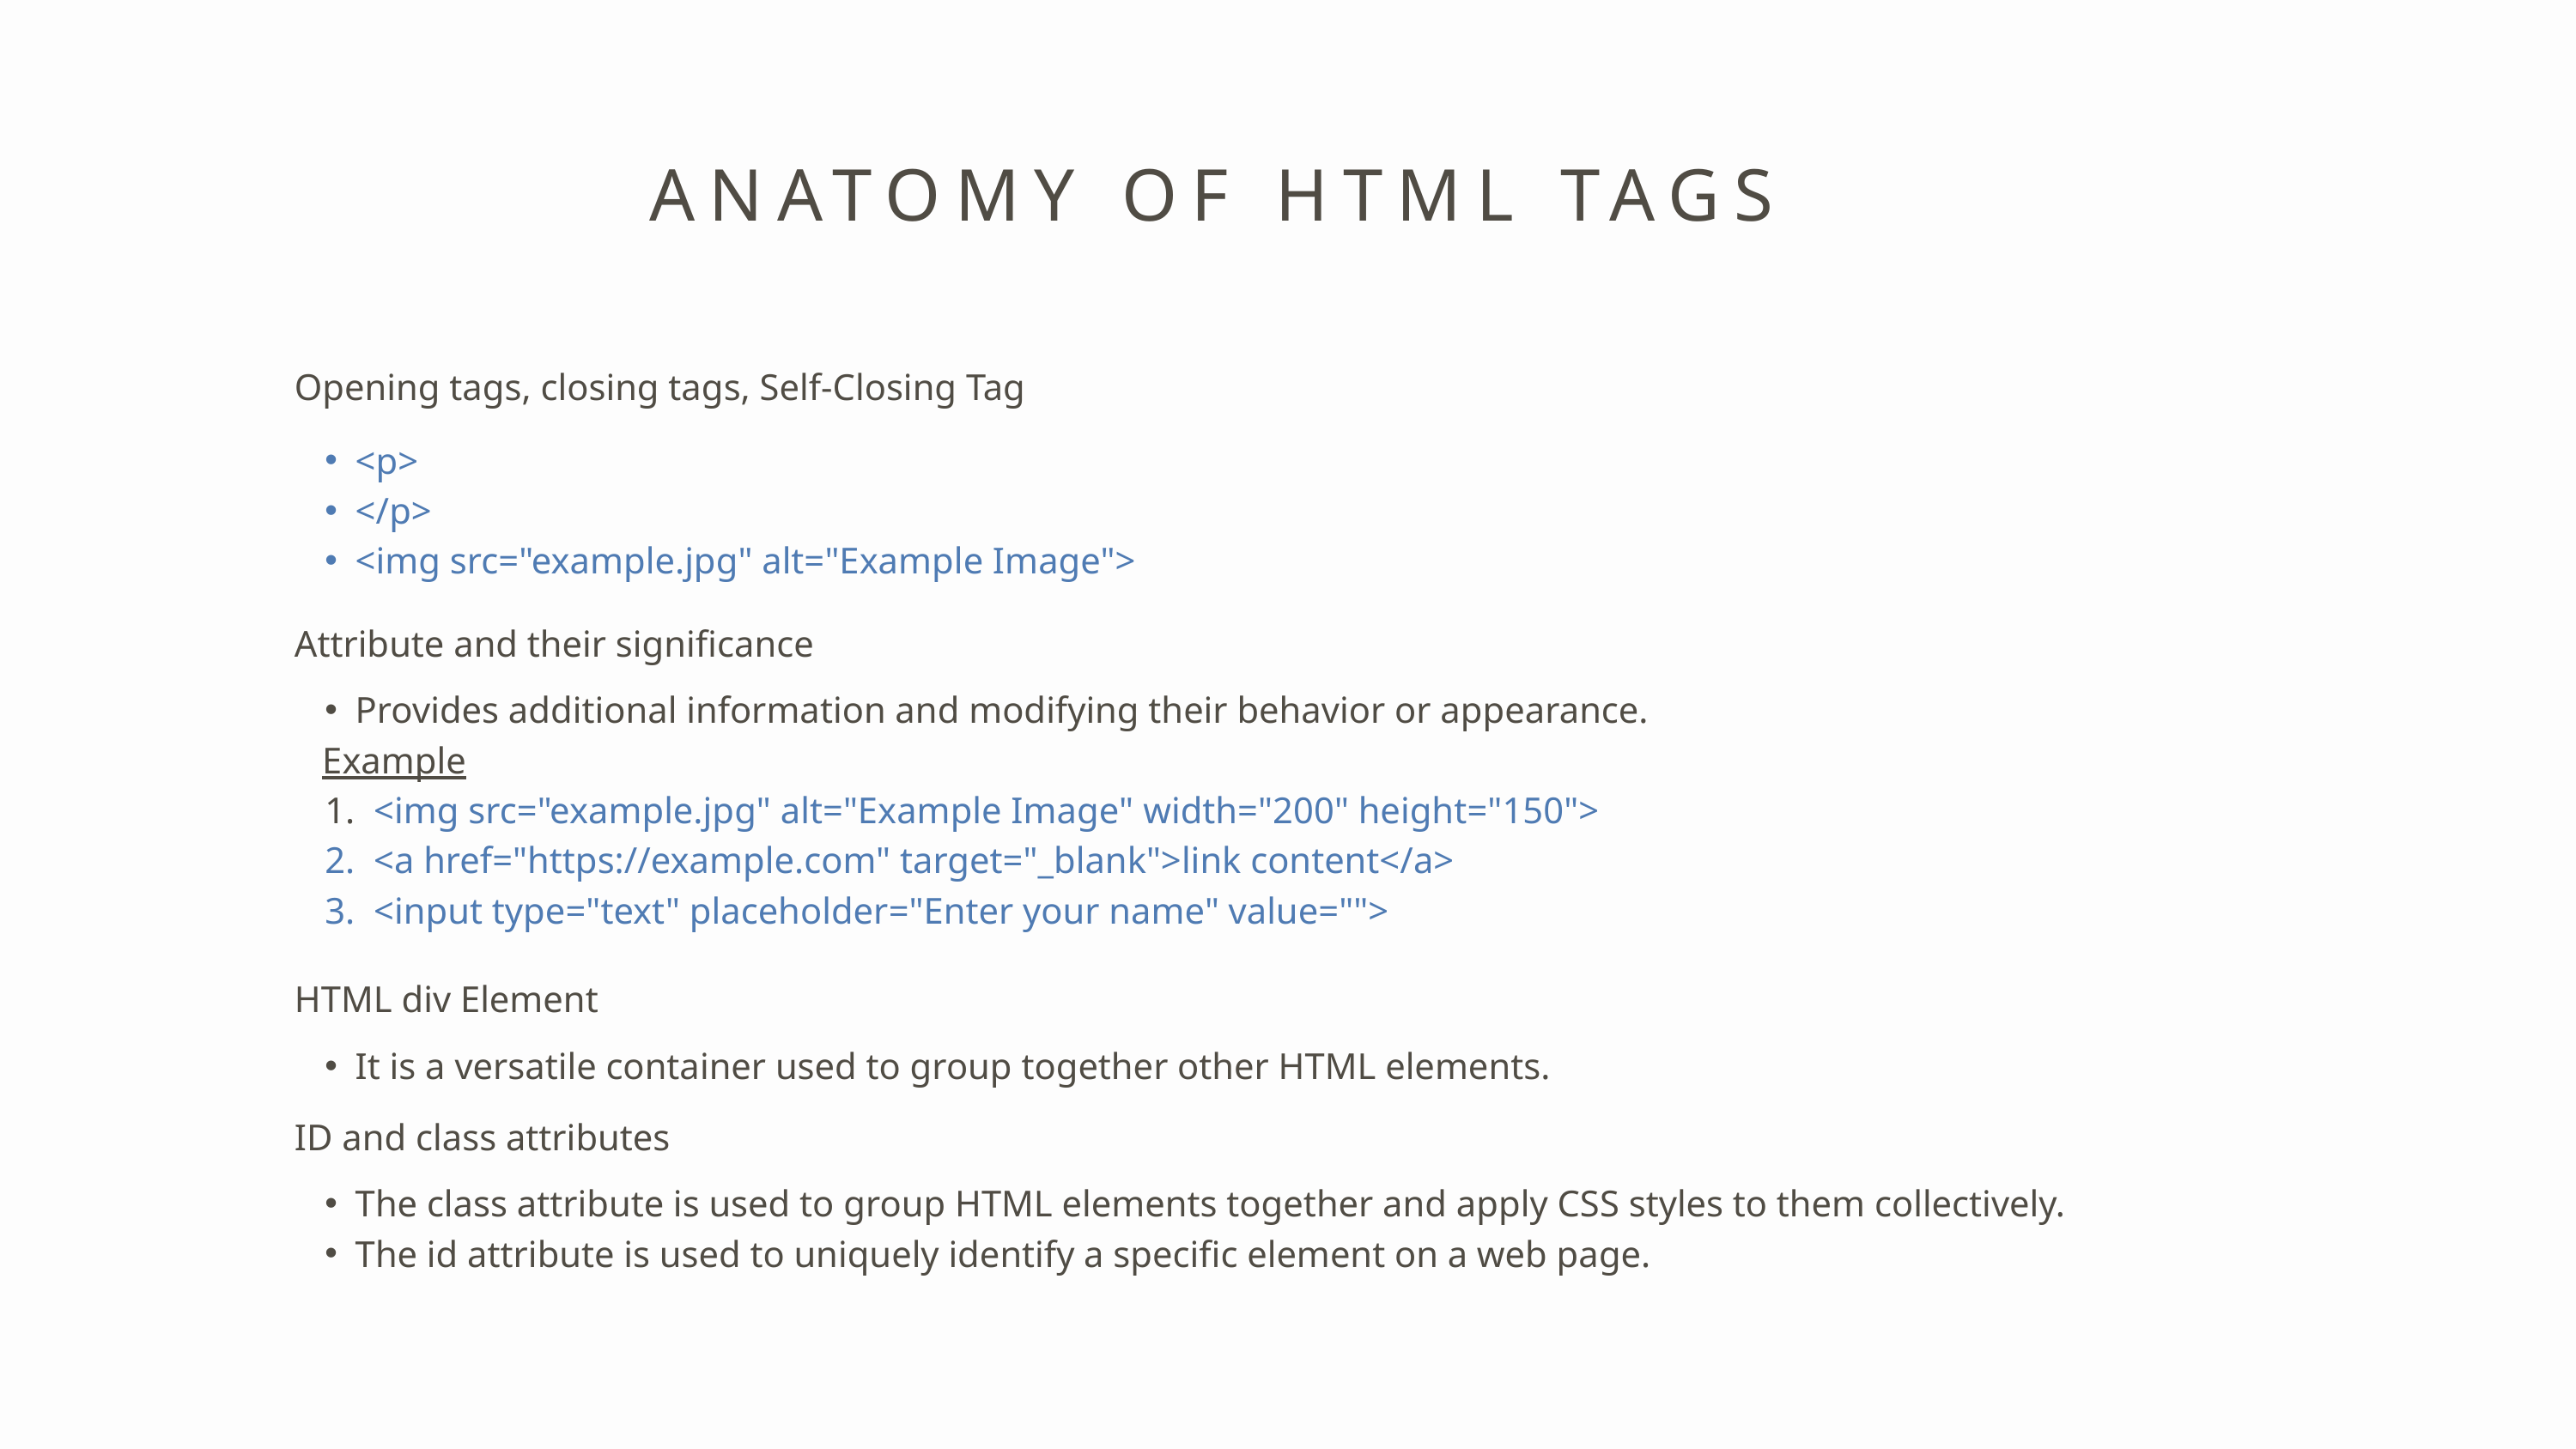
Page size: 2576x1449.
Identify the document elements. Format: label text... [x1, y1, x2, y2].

text_box Attribute and their significance [294, 614, 1053, 664]
text_box Opening tags, closing tags, Self-Closing Tag [294, 357, 1462, 408]
text_box The class attribute is used to group HTML elements together and apply CSS styles to them collectively. The id attribute is used to uniquely identify a specific element on a web page. [294, 1173, 2176, 1275]
text_box HTML div Element [294, 969, 1053, 1021]
text_box ANATOMY OF HTML TAGS [649, 135, 1841, 236]
text_box ID and class attributes [294, 1107, 1053, 1158]
text_box <p> </p> <img src="example.jpg" alt="Example Image"> [294, 431, 2176, 582]
text_box It is a versatile container used to group together other HTML elements. [294, 1036, 2176, 1088]
text_box Provides additional information and modifying their behavior or appearance. Example <img src="example.jpg" alt="Example Image" width="200" height="150"> <a href="https://example.com" target="_blank">link content</a> <input type="text" placeholder="Enter your name" value=""> [294, 680, 2176, 981]
